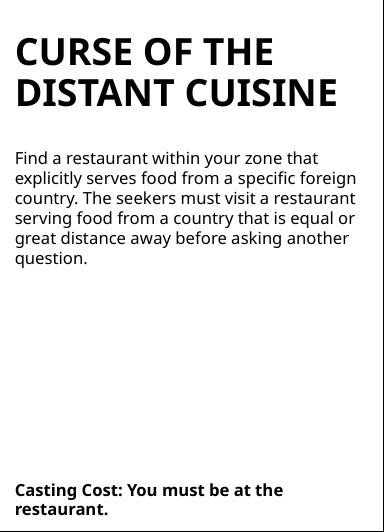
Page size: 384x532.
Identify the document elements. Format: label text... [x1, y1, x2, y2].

title CURSE OF THE DISTANT CUISINE [0, 0, 384, 147]
subtitle Find a restaurant within your zone that explicitly serves food from a specific foreign country. The seekers must visit a restaurant serving food from a country that is equal or great distance away before asking another question. [0, 147, 384, 443]
list Casting Cost: You must be at the restaurant. [0, 444, 384, 532]
